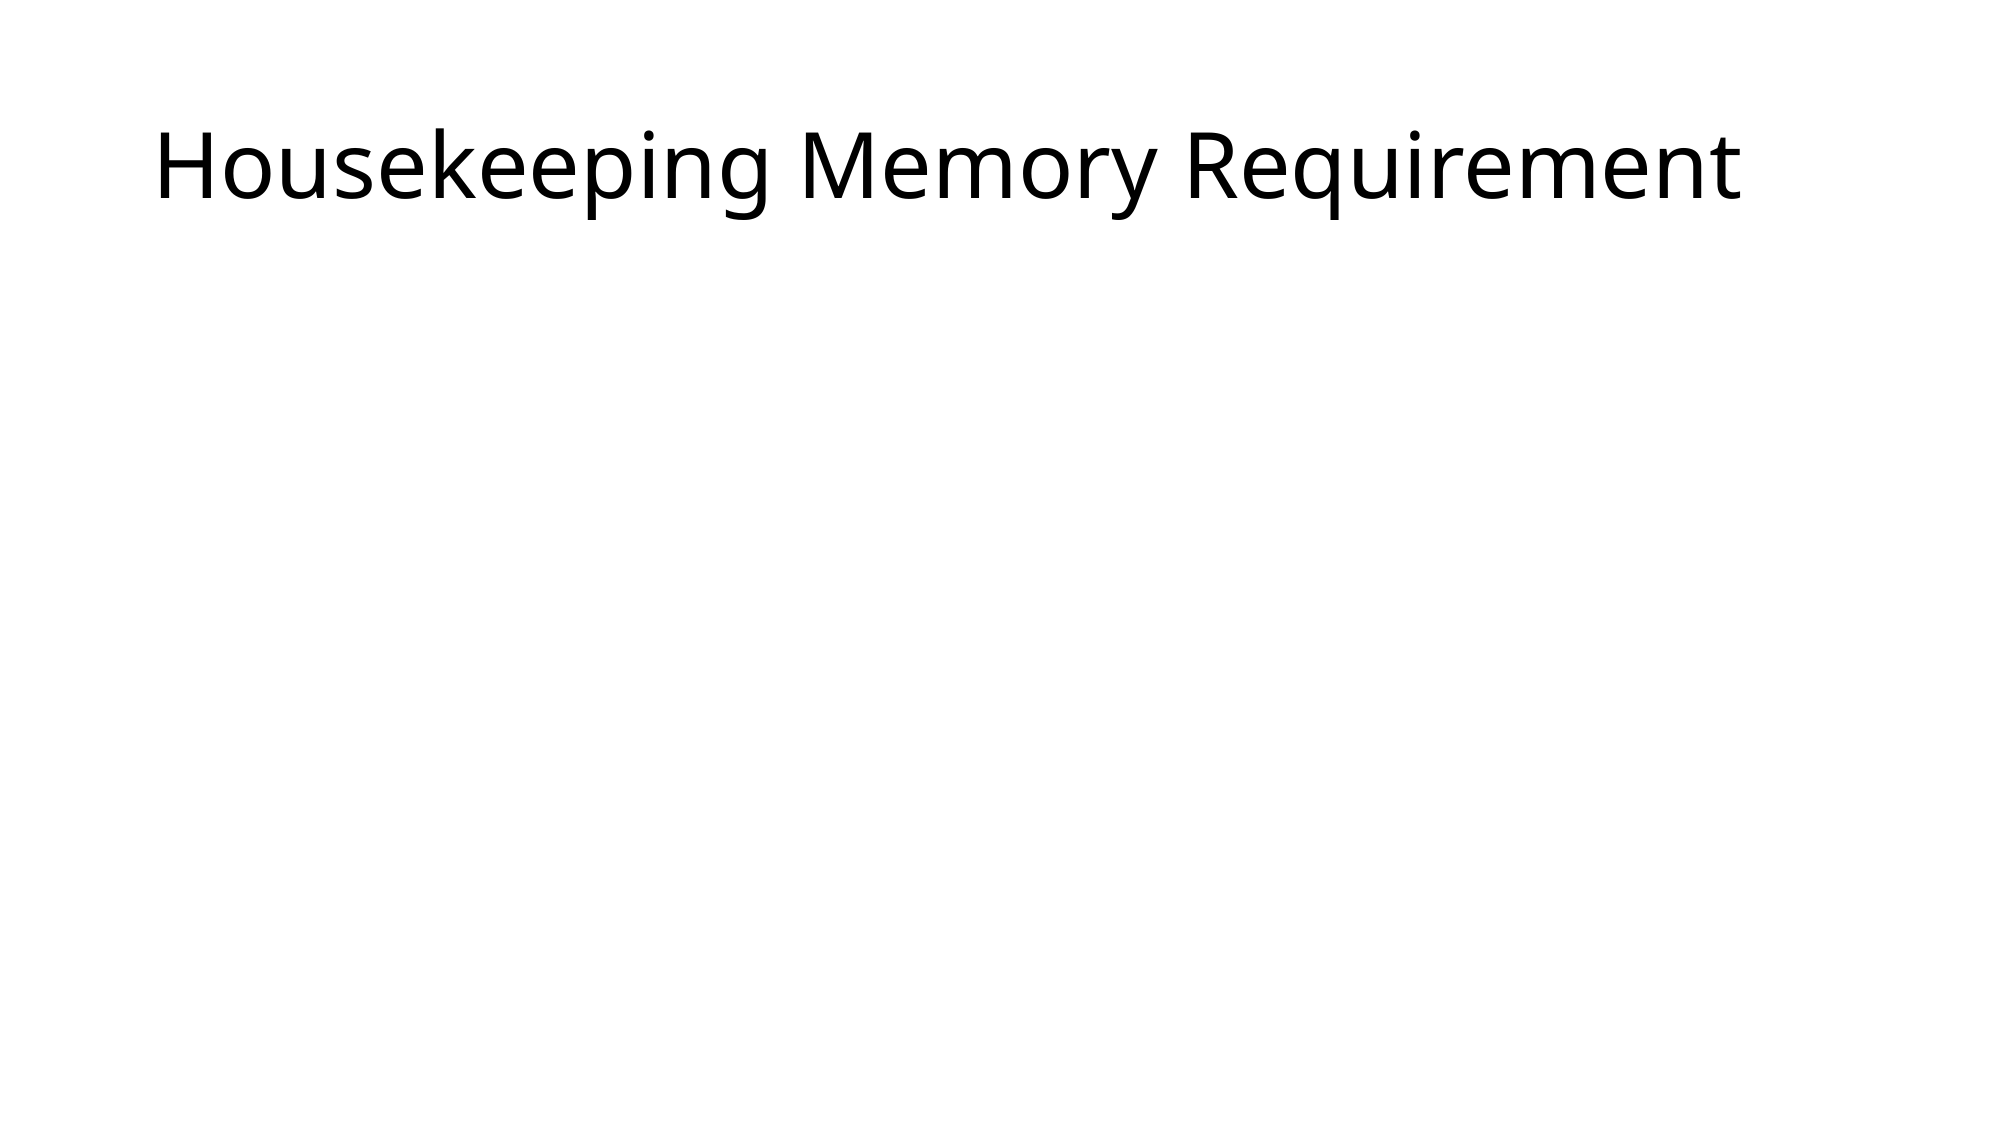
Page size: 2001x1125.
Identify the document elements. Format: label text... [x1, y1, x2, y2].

title Housekeeping Memory Requirement [137, 59, 1863, 278]
